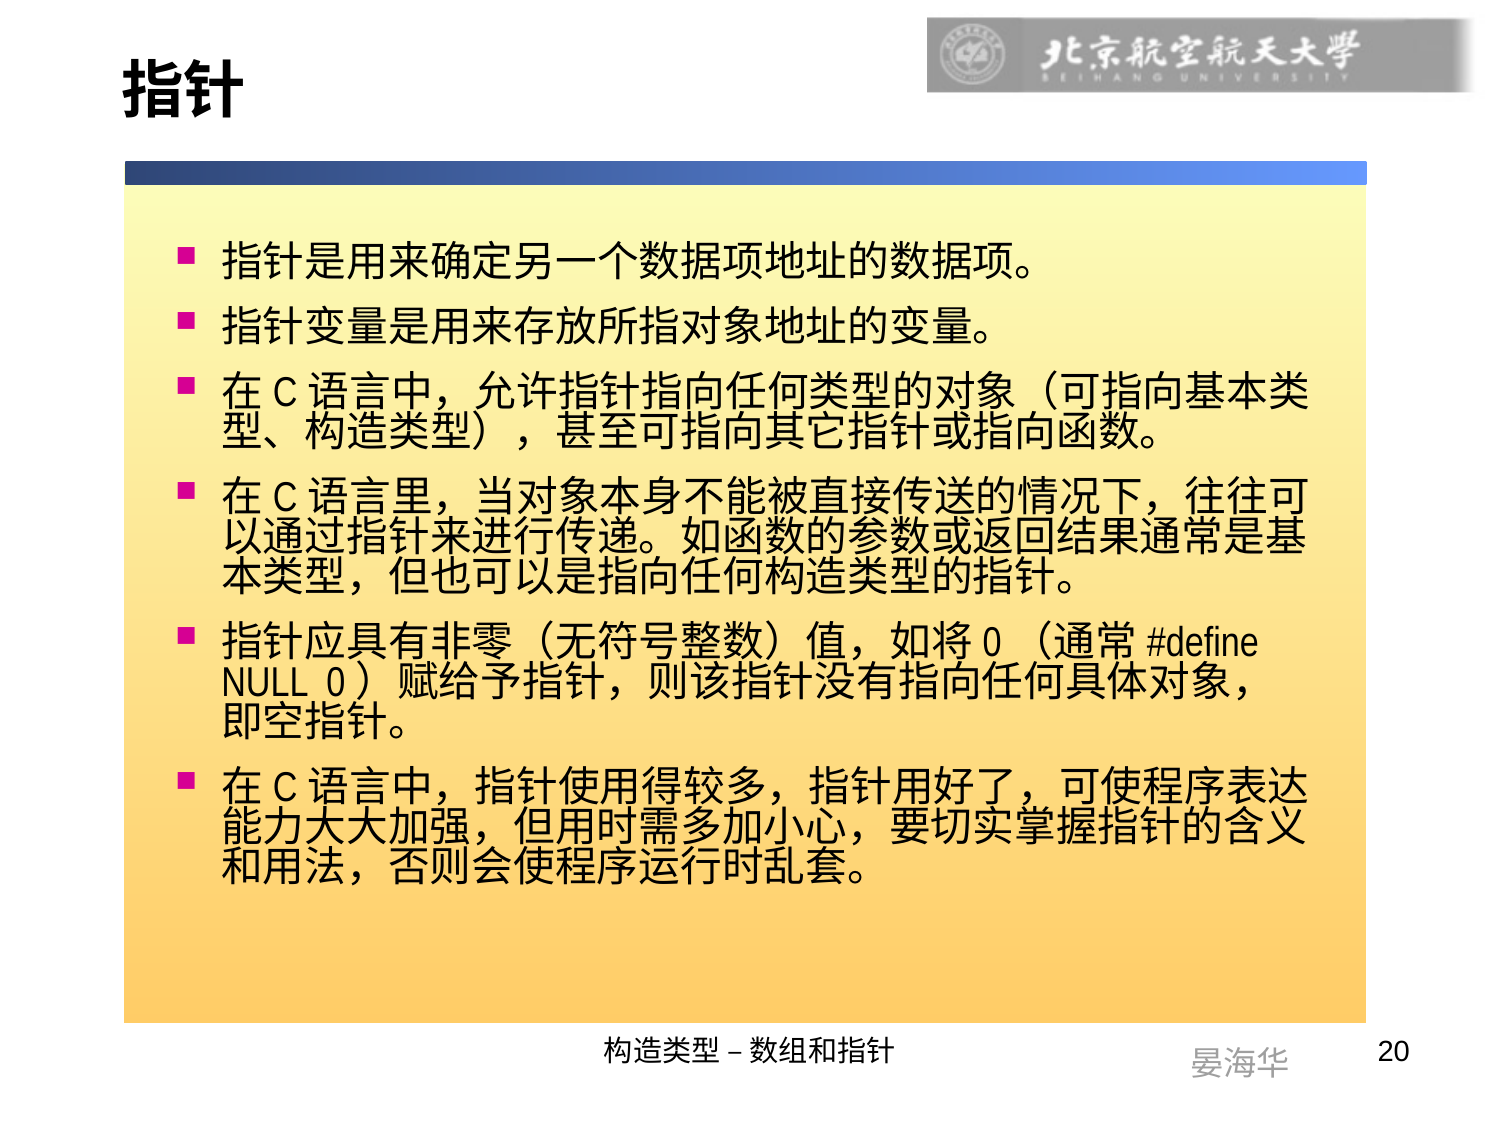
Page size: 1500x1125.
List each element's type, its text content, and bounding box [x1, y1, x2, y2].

footer 构造类型 – 数组和指针 [512, 1024, 988, 1103]
title 指针 [105, 25, 1450, 164]
slide_number 20 [1074, 1024, 1426, 1103]
list 指针是用来确定另一个数据项地址的数据项。 指针变量是用来存放所指对象地址的变量。 在C语言中，允许指针指向任何类型的对象（可指向基本类型、构造类型），甚至可指向其它指针或指向函数。 在C语言里，当对象本身不能被直接传送的情况下，往往可以通过指针来进行传递。如函数的参数或返回结果通常是基本类型，但也可以是指向任何构造类型的指针。 指针应具有非零（无符号整数）值，如将0（通常#define NULL 0）赋给予指针，则该指针没有指向任何具体对象，即空指针。 在C语言中，指针使用得较多，指针用好了，可使程序表达能力大大加强，但用时需多加小心，要切实掌握指针的含义和用法，否则会使程序运行时乱套。 [160, 237, 1327, 986]
picture [927, 0, 1500, 102]
